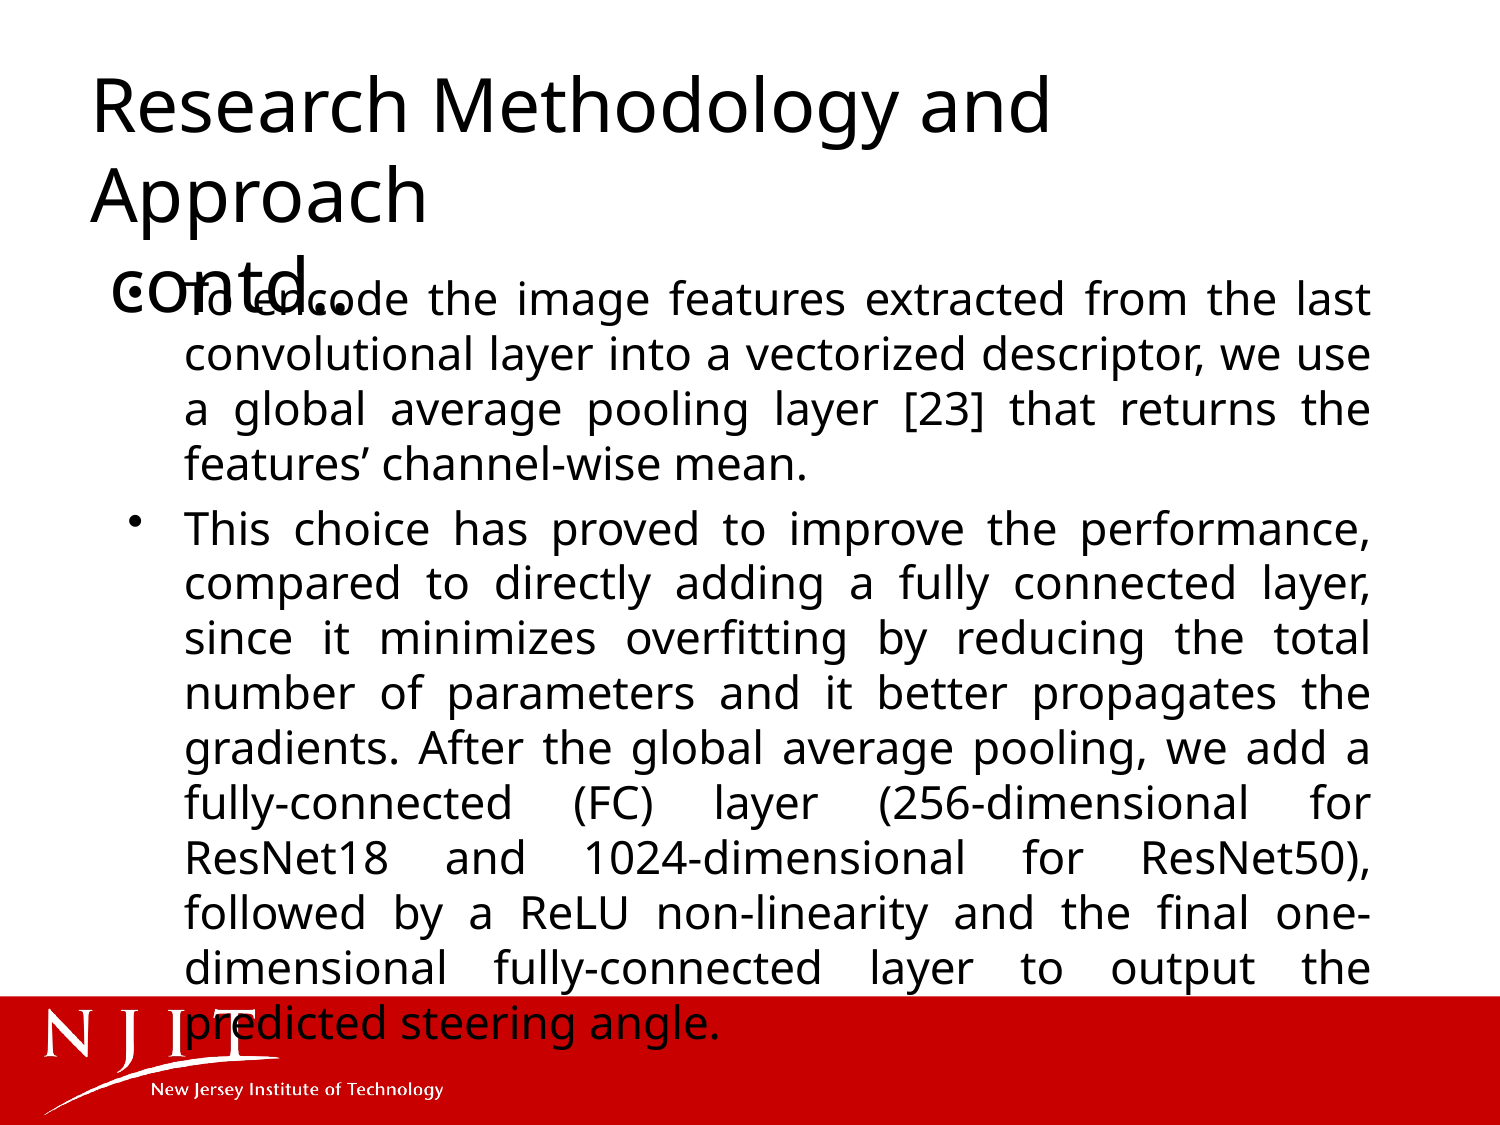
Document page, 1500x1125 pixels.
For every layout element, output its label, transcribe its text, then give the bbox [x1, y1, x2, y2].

title Research Methodology and Approach contd.. [75, 50, 1350, 238]
list To encode the image features extracted from the last convolutional layer into a vectorized descriptor, we use a global average pooling layer [23] that returns the features’ channel-wise mean. This choice has proved to improve the performance, compared to directly adding a fully connected layer, since it minimizes overfitting by reducing the total number of parameters and it better propagates the gradients. After the global average pooling, we add a fully-connected (FC) layer (256-dimensional for ResNet18 and 1024-dimensional for ResNet50), followed by a ReLU non-linearity and the final one-dimensional fully-connected layer to output the predicted steering angle. [112, 262, 1388, 938]
